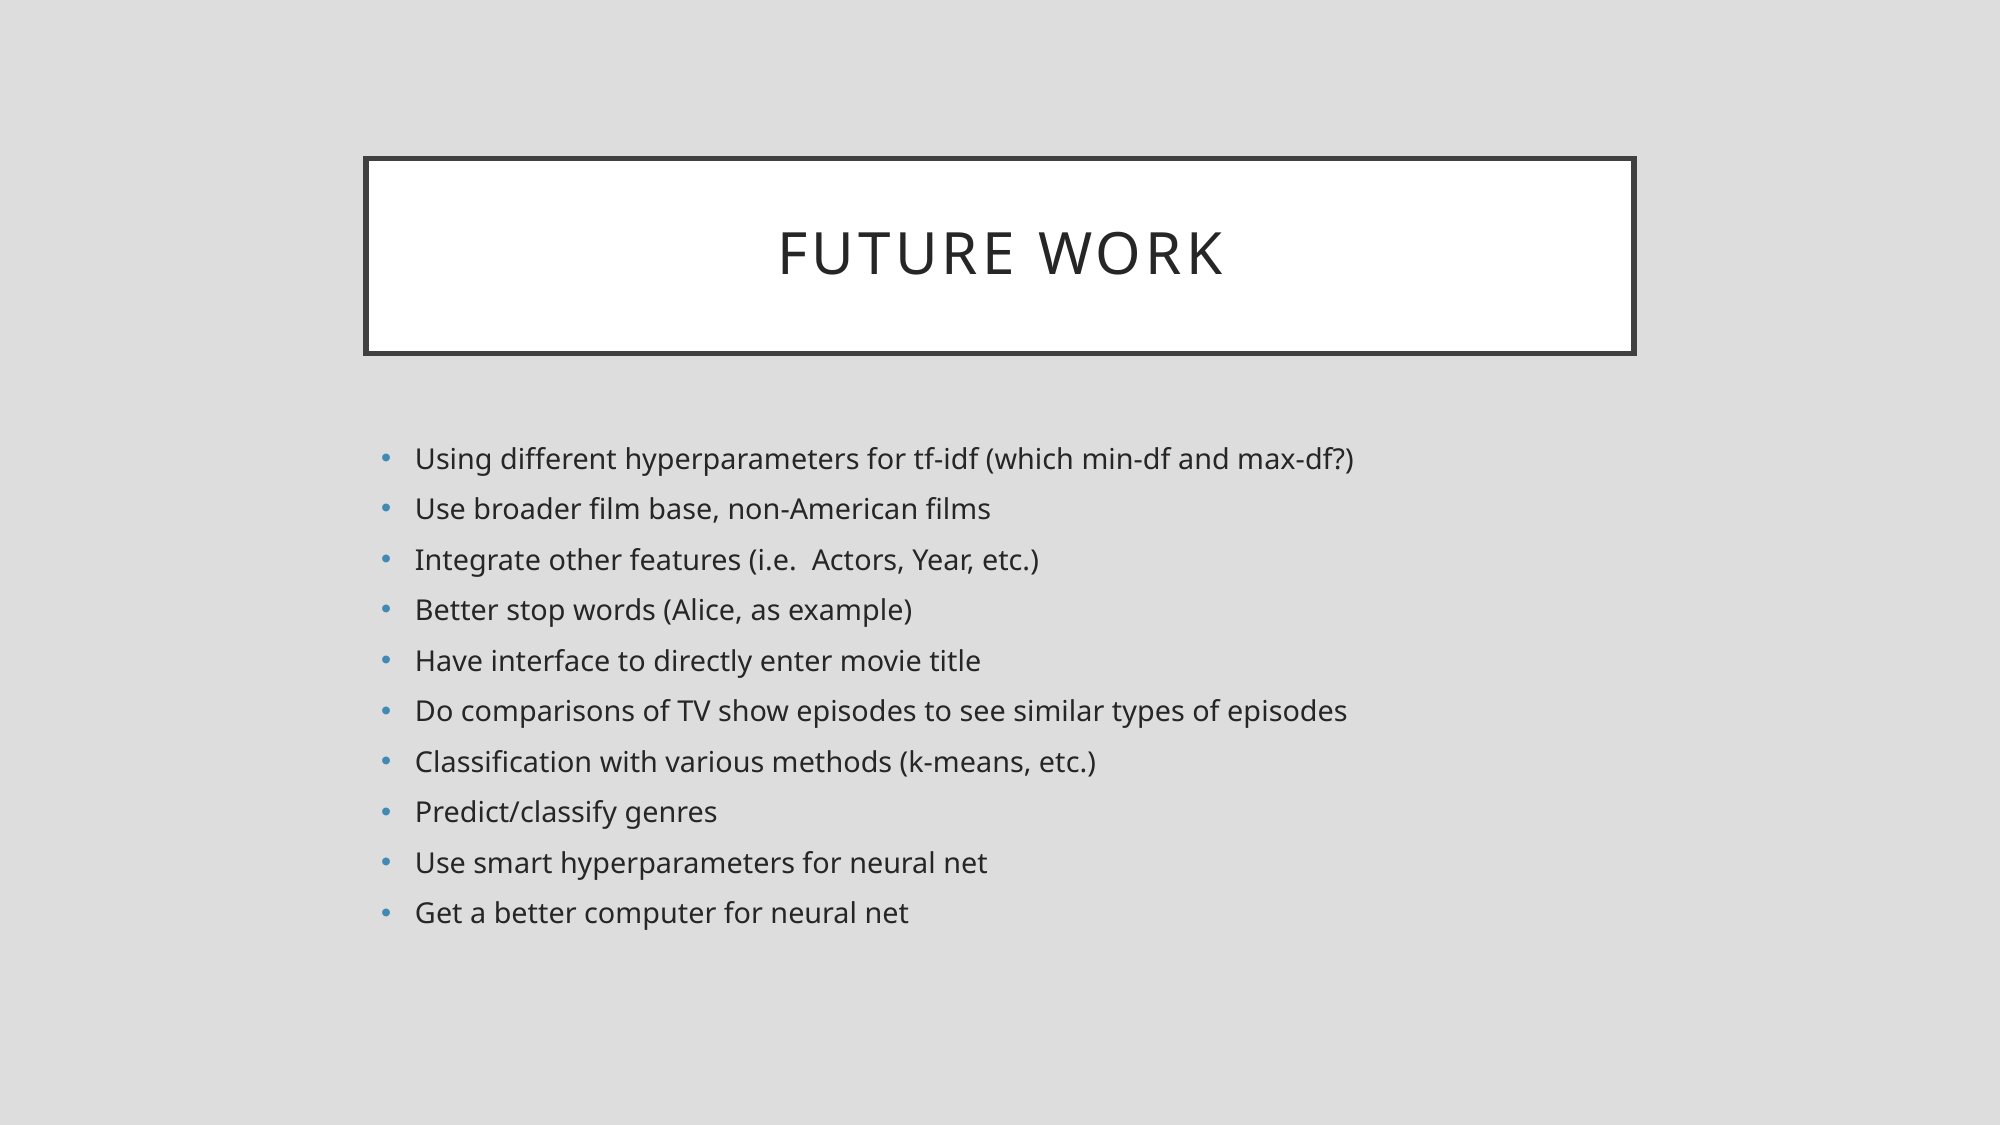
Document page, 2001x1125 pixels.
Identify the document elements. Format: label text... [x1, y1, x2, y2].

title Future work [363, 156, 1637, 356]
list Using different hyperparameters for tf-idf (which min-df and max-df?) Use broader film base, non-American films Integrate other features (i.e. Actors, Year, etc.) Better stop words (Alice, as example) Have interface to directly enter movie title Do comparisons of TV show episodes to see similar types of episodes Classification with various methods (k-means, etc.) Predict/classify genres Use smart hyperparameters for neural net Get a better computer for neural net [366, 432, 1634, 942]
